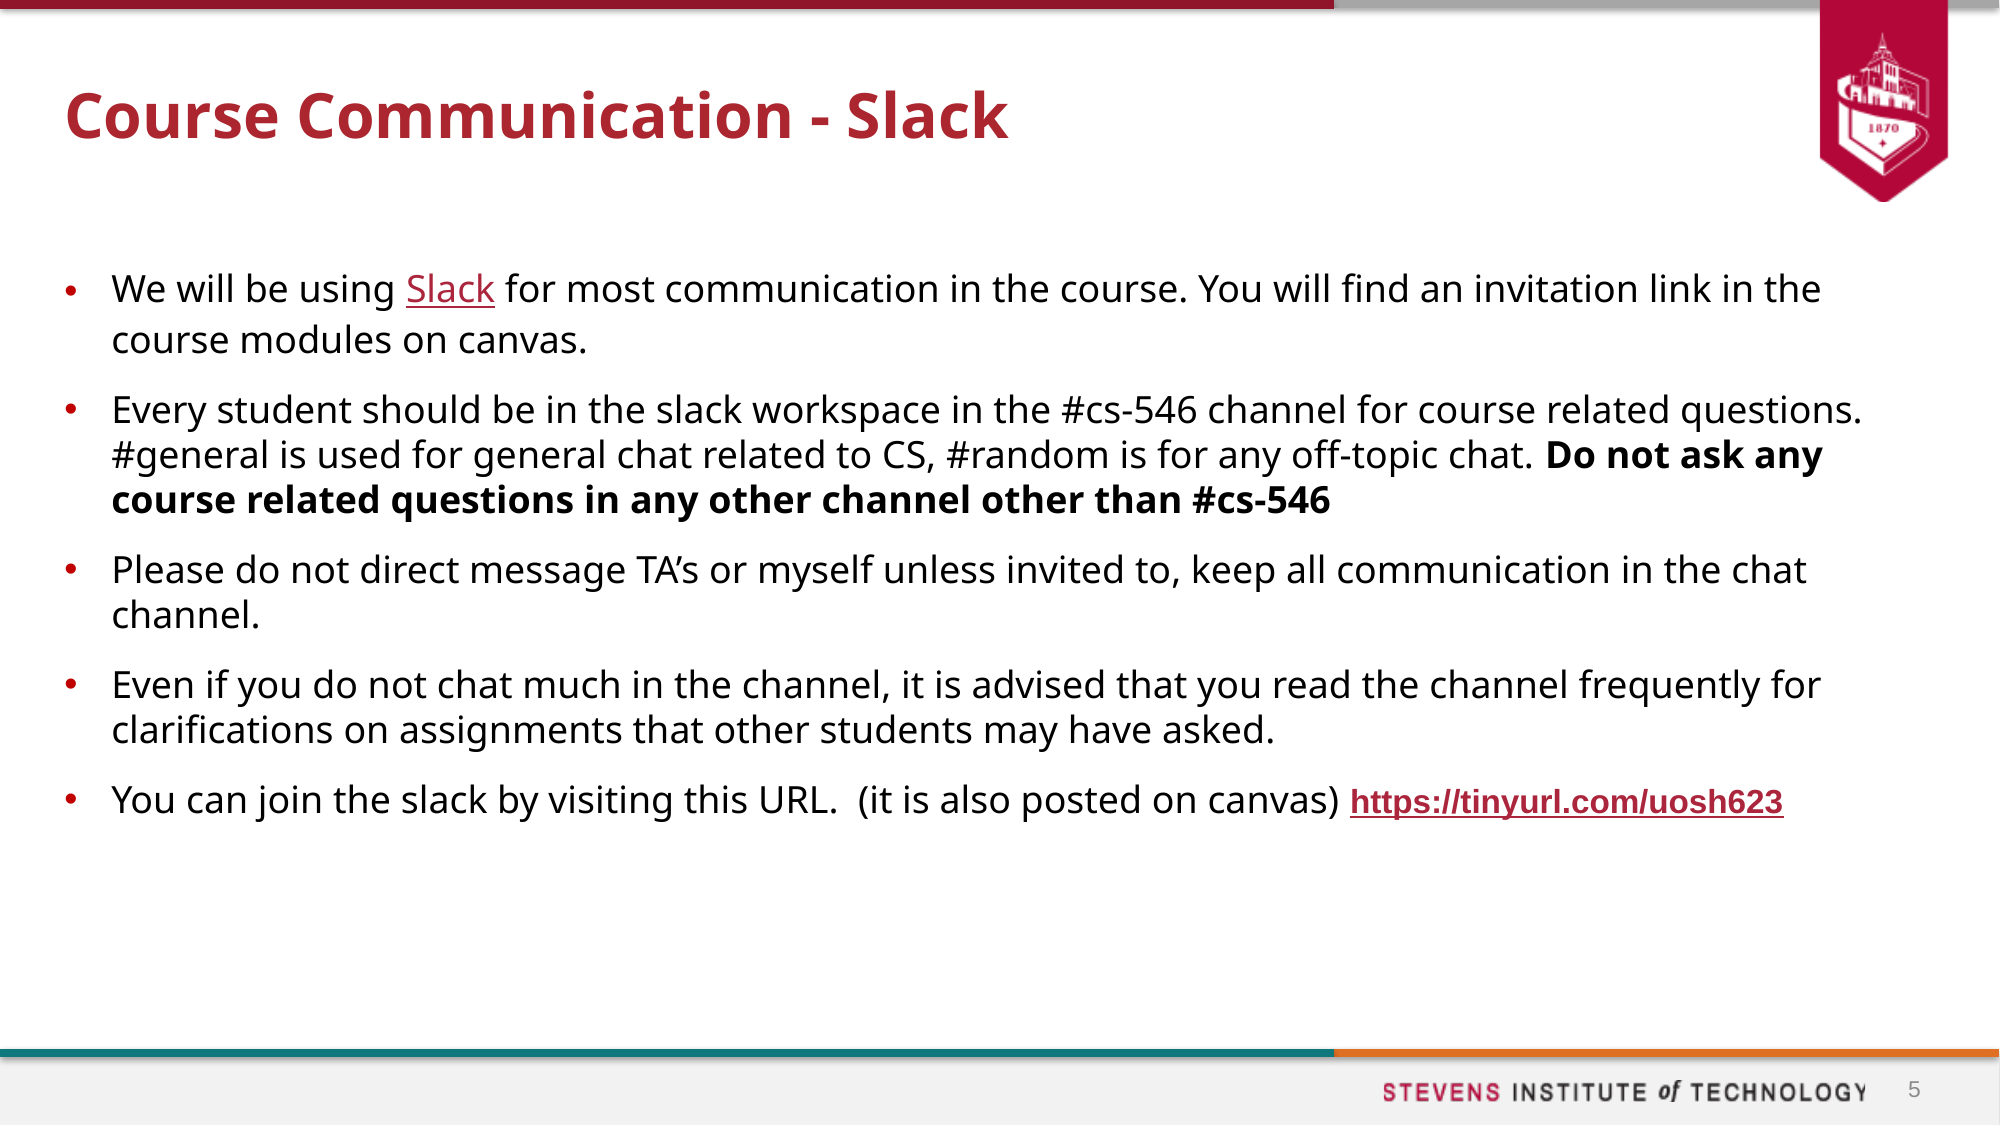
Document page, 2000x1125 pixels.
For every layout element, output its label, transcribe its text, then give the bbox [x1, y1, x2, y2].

title Course Communication - Slack [49, 68, 1647, 157]
list We will be using Slack for most communication in the course. You will find an invitation link in the course modules on canvas. Every student should be in the slack workspace in the #cs-546 channel for course related questions. #general is used for general chat related to CS, #random is for any off-topic chat. Do not ask any course related questions in any other channel other than #cs-546 Please do not direct message TA’s or myself unless invited to, keep all communication in the chat channel. Even if you do not chat much in the channel, it is advised that you read the channel frequently for clarifications on assignments that other students may have asked. You can join the slack by visiting this URL. (it is also posted on canvas) https://tinyurl.com/uosh623 [49, 257, 1951, 978]
slide_number 5 [1862, 1057, 1967, 1118]
